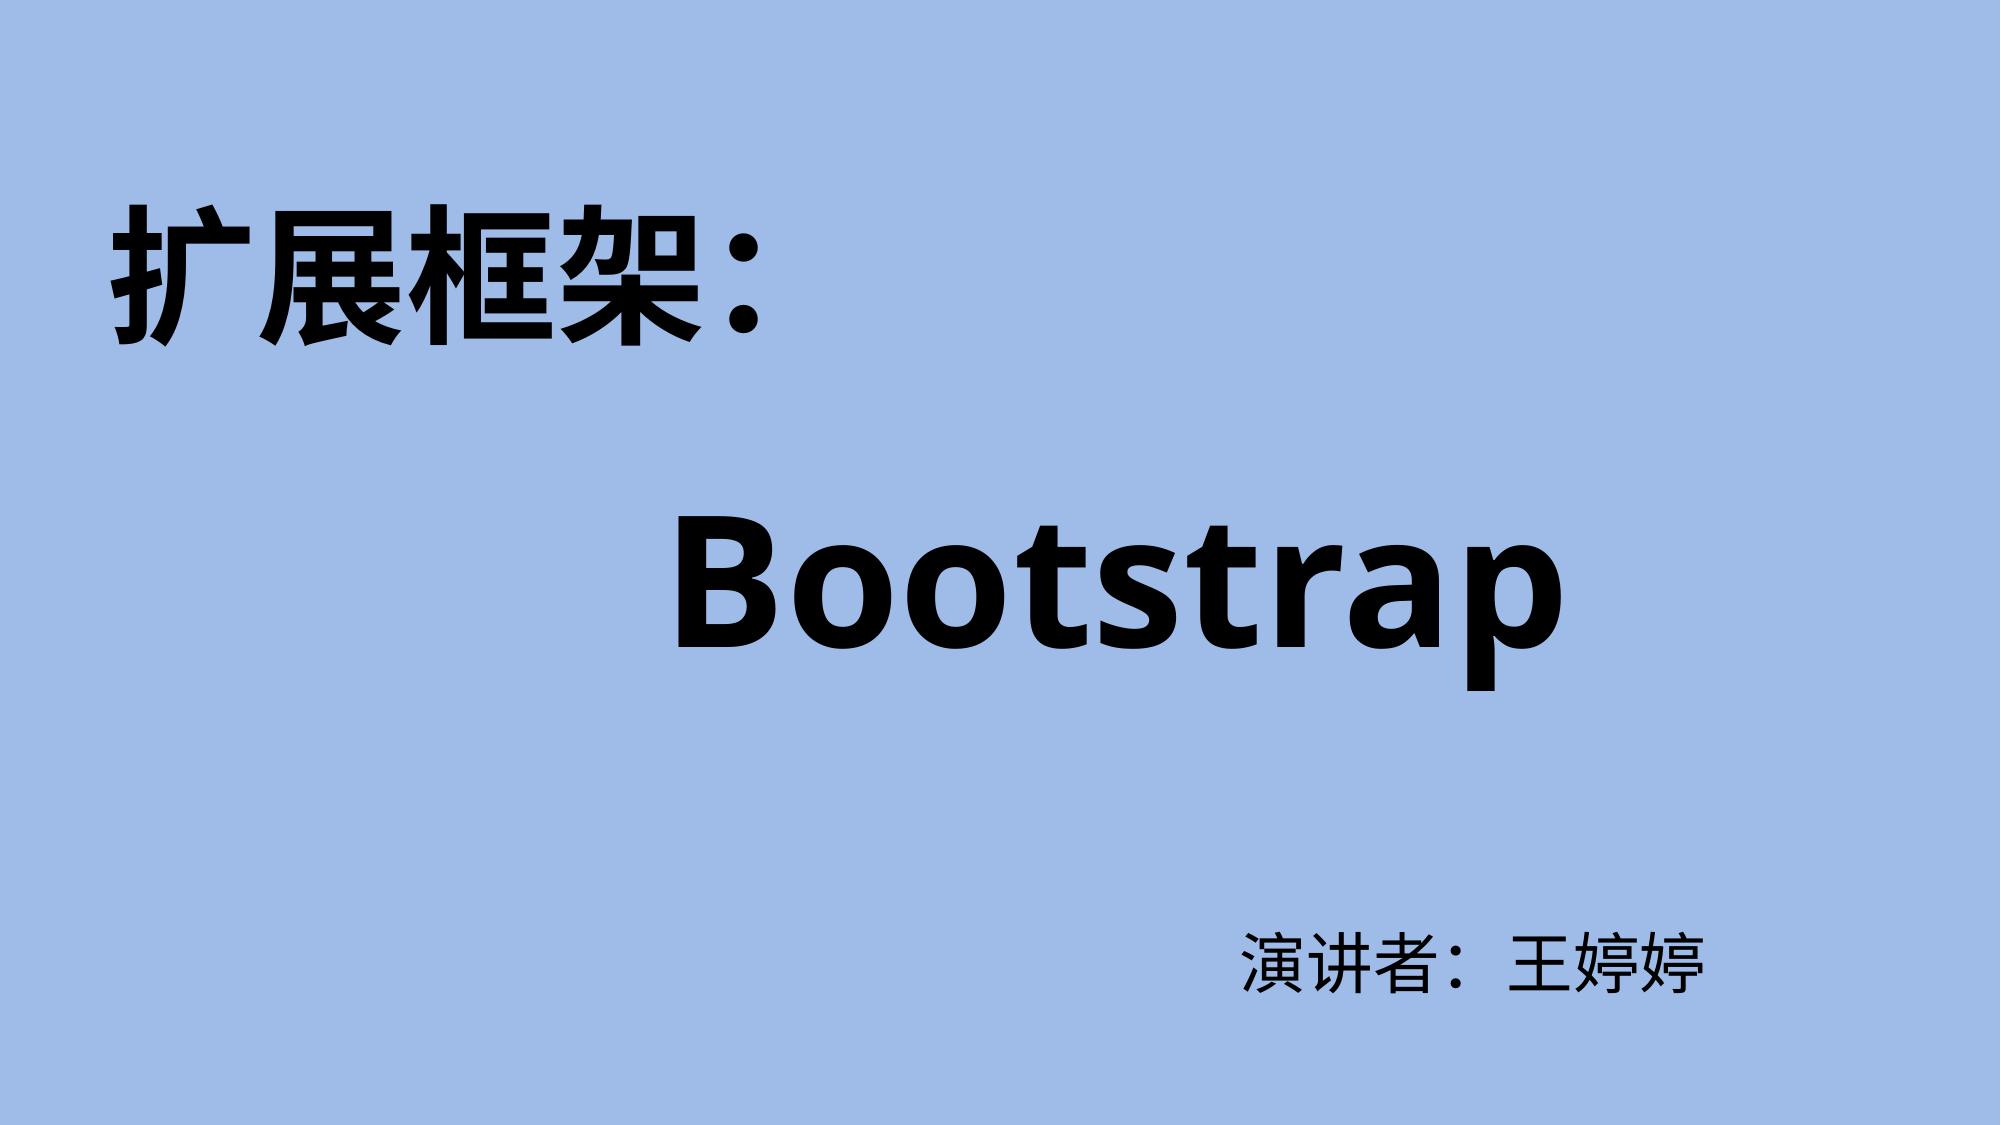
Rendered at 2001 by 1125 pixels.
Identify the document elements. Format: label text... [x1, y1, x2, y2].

text_box 扩展框架： [91, 174, 1423, 370]
text_box 演讲者：王婷婷 [1224, 914, 2000, 1010]
text_box Bootstrap [648, 456, 1980, 692]
